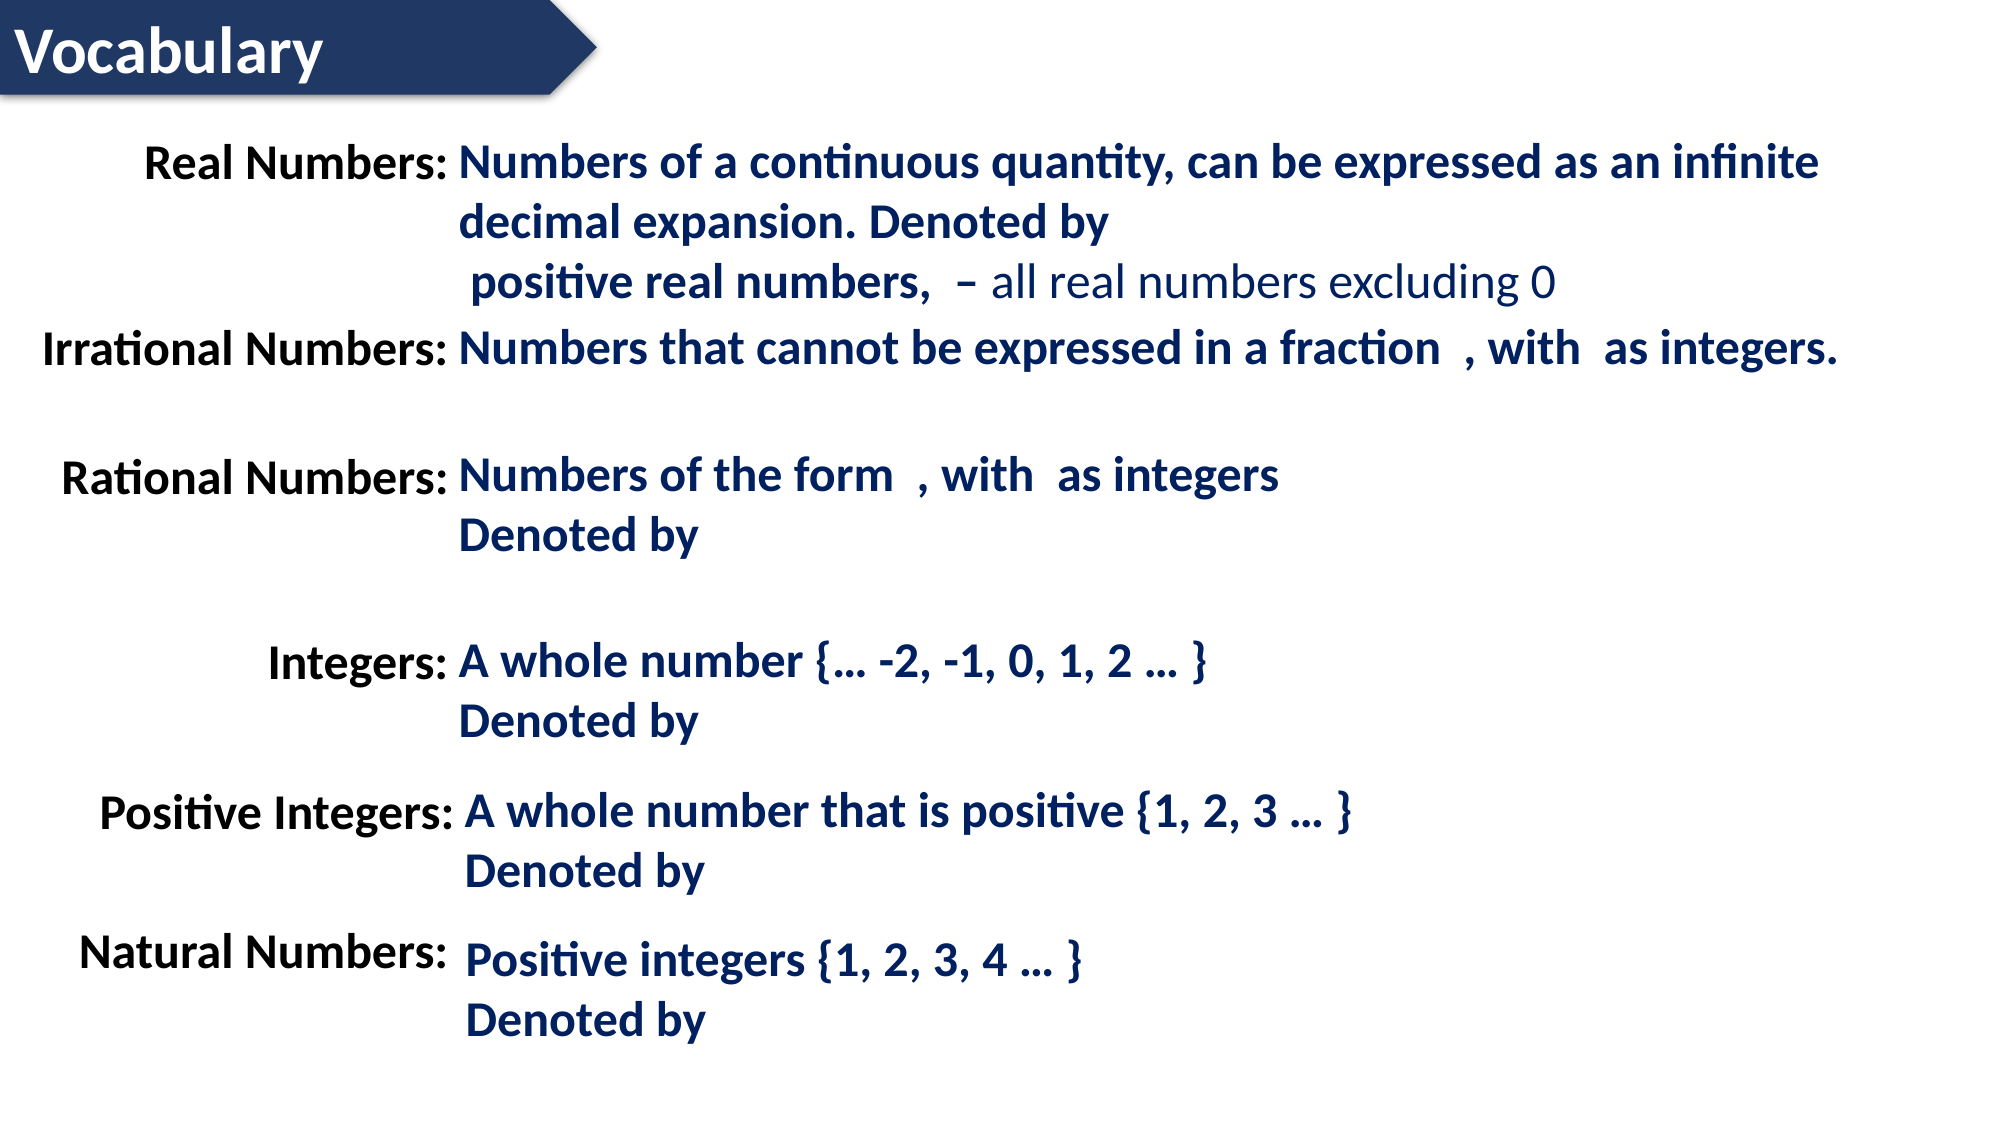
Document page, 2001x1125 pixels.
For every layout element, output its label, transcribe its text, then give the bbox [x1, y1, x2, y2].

text_box Positive Integers: [32, 778, 470, 858]
text_box Rational Numbers: [26, 443, 464, 523]
list Natural Numbers: [26, 918, 464, 998]
text_box Integers: [26, 628, 464, 709]
text_box Irrational Numbers: [26, 314, 464, 394]
text_box Vocabulary [0, 0, 597, 95]
text_box Real Numbers: [26, 129, 464, 209]
